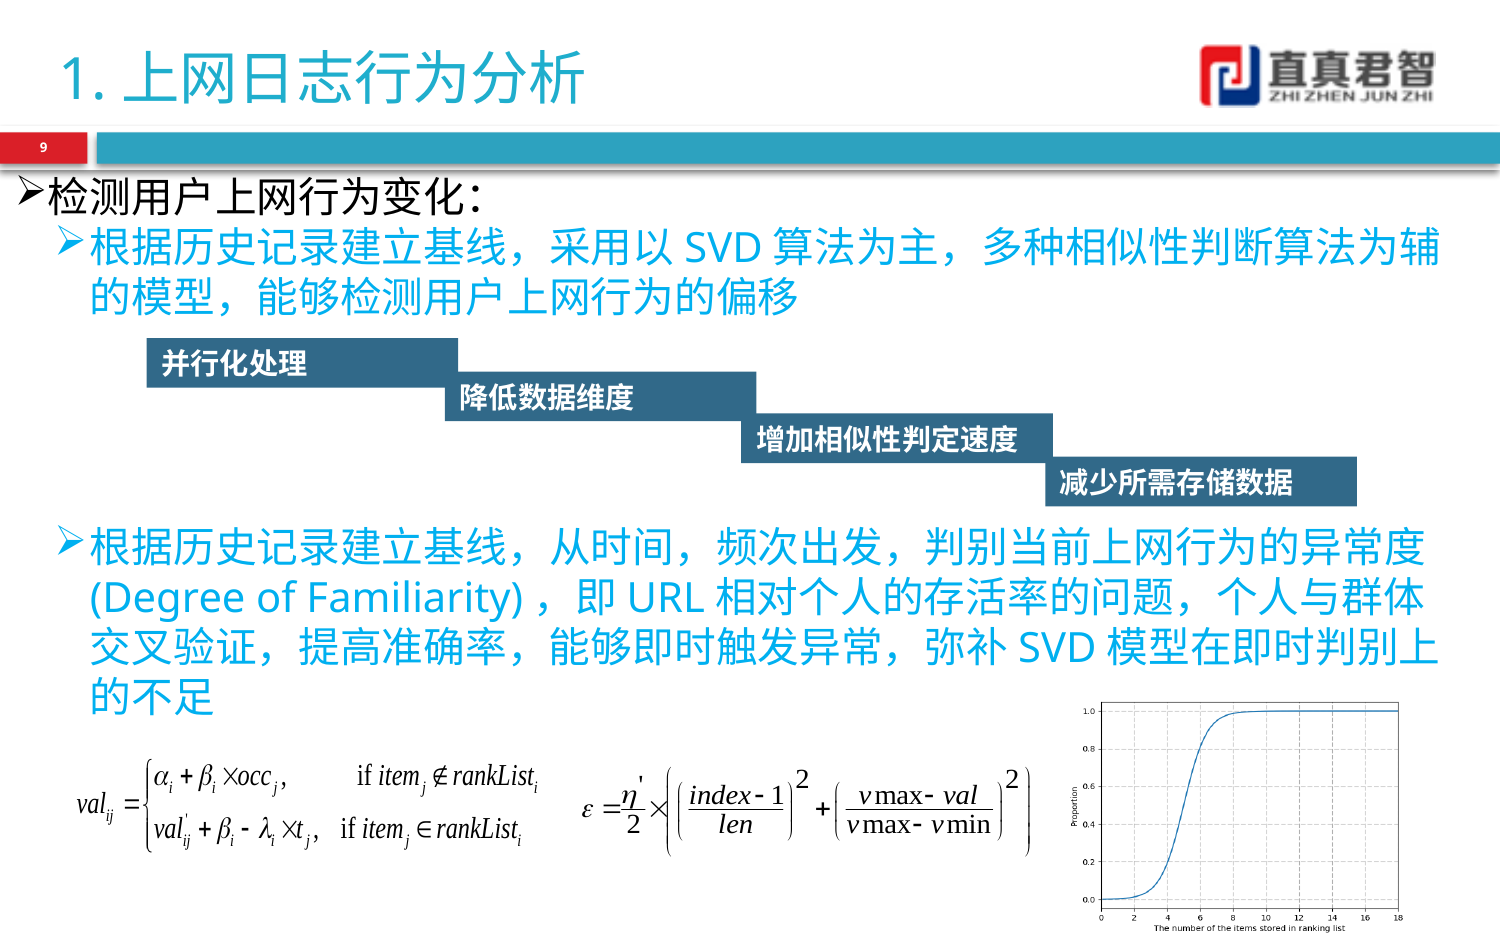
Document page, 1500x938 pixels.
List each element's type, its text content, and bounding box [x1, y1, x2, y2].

text_box 增加相似性判定速度 [741, 413, 1053, 464]
title 1.上网日志行为分析 [43, 13, 1083, 119]
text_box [72, 752, 545, 860]
text_box 减少所需存储数据 [1045, 456, 1357, 507]
slide_number 9 [0, 131, 88, 163]
text_box 检测用户上网行为变化： 根据历史记录建立基线，采用以SVD算法为主，多种相似性判断算法为辅的模型，能够检测用户上网行为的偏移 根据历史记录建立基线，从时间，频次出发，判别当前上网行为的异常度(Degree of Familiarity)，即URL相对个人的存活率的问题，个人与群体交叉验证，提高准确率，能够即时触发异常，弥补SVD模型在即时判别上的不足 [0, 163, 1478, 829]
picture [1053, 668, 1436, 938]
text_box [577, 762, 1036, 861]
picture [1198, 43, 1436, 108]
text_box 降低数据维度 [444, 371, 757, 422]
text_box 并行化处理 [146, 338, 459, 388]
